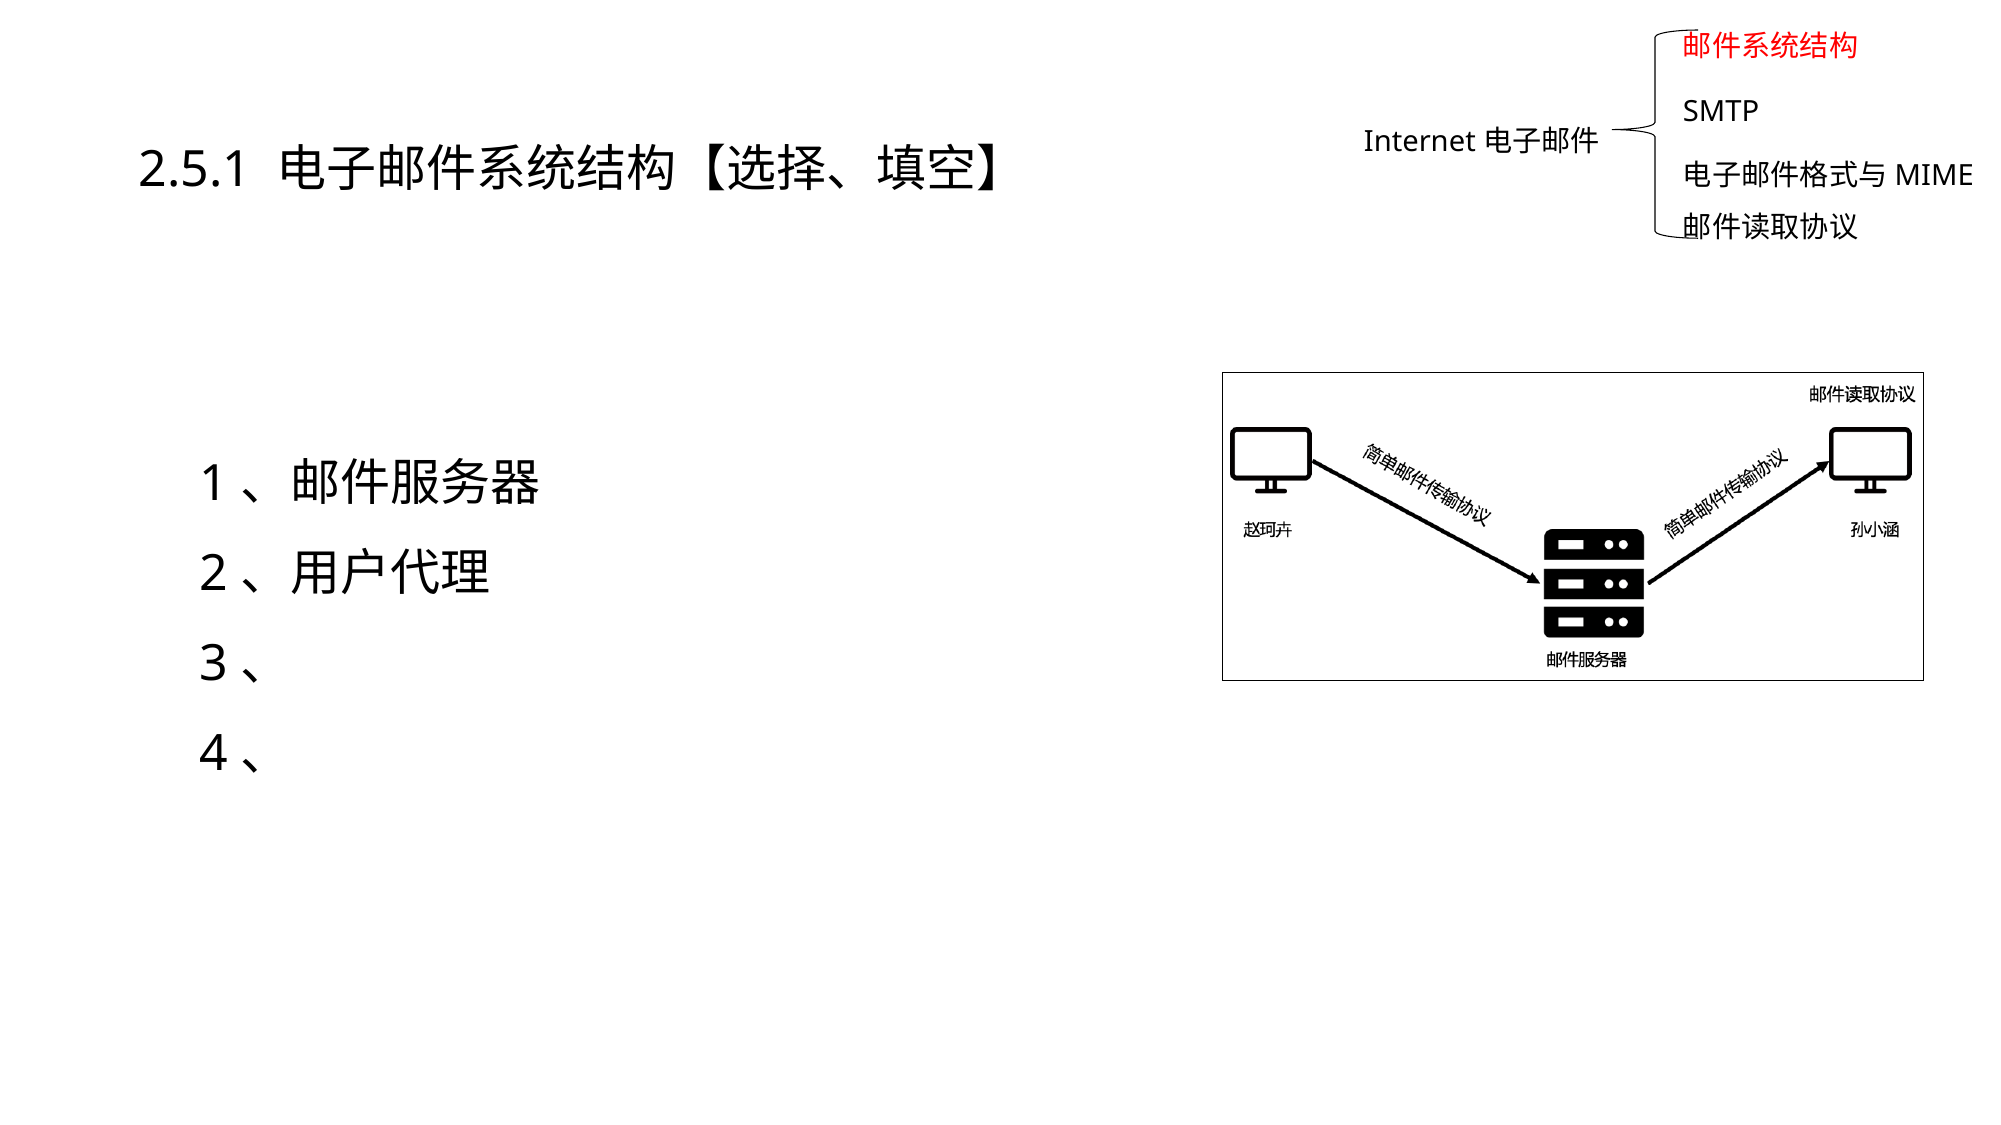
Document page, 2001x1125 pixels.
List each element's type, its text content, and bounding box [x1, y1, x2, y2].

text_box SMTP [1668, 66, 1989, 135]
text_box 电子邮件格式与MIME [1668, 131, 2000, 199]
text_box 2.5.1 电子邮件系统结构【选择、填空】 [120, 97, 1153, 206]
text_box 1、邮件服务器 2、用户代理 3、简单邮件传输协议（SMTP） 4、邮件读取协议（POP3、IMAP、HTTP） [184, 412, 1344, 788]
picture [1222, 372, 1924, 681]
text_box Internet电子邮件 [1349, 97, 1615, 165]
text_box 邮件读取协议 [1668, 199, 1944, 251]
text_box [1615, 31, 1668, 237]
text_box 邮件系统结构 [1668, 1, 1924, 66]
